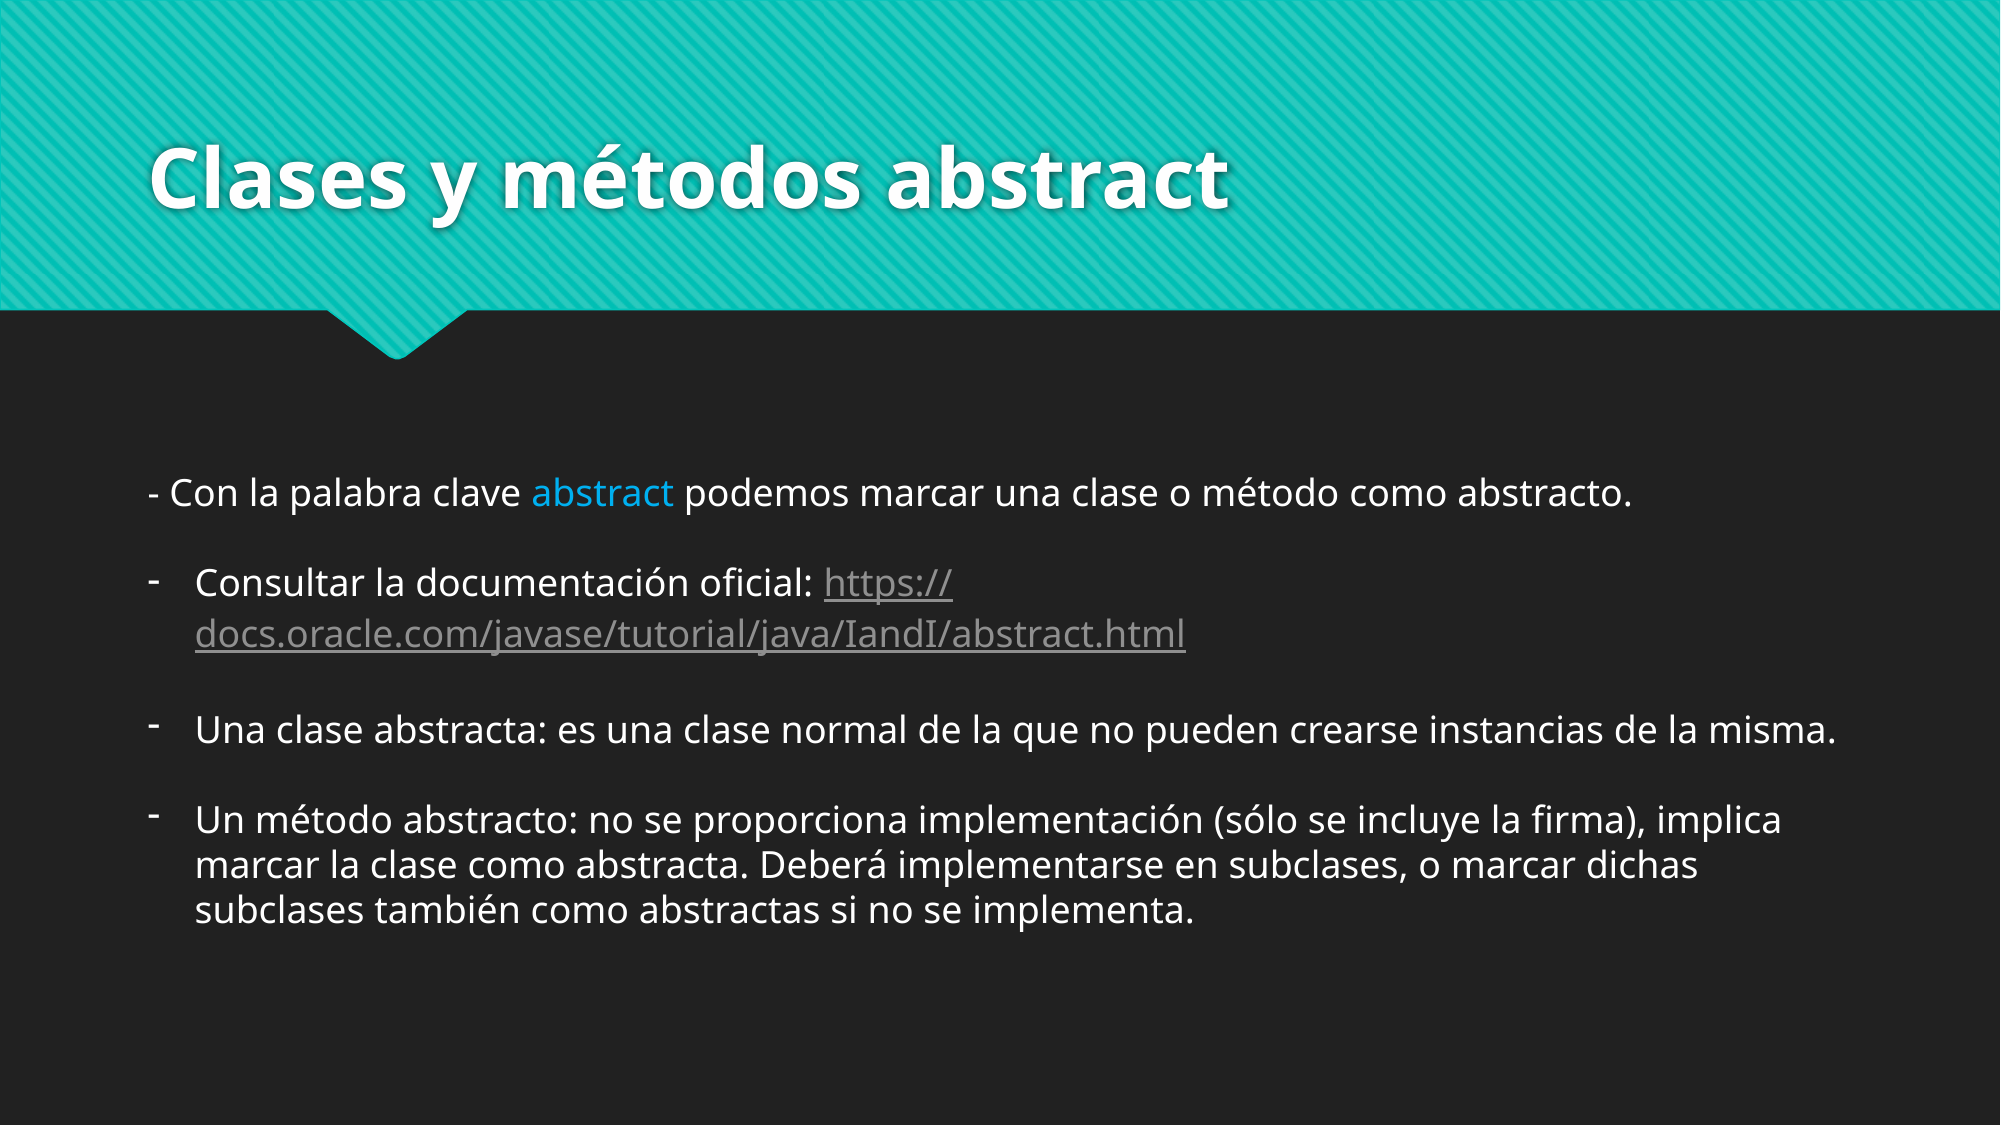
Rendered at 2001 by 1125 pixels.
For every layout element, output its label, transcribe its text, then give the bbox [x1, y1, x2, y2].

text_box - Con la palabra clave abstract podemos marcar una clase o método como abstracto. Consultar la documentación oficial: https://docs.oracle.com/javase/tutorial/java/IandI/abstract.html Una clase abstracta: es una clase normal de la que no pueden crearse instancias de la misma. Un método abstracto: no se proporciona implementación (sólo se incluye la firma), implica marcar la clase como abstracta. Deberá implementarse en subclases, o marcar dichas subclases también como abstractas si no se implementa. [132, 461, 1868, 939]
title Clases y métodos abstract [132, 73, 1868, 233]
